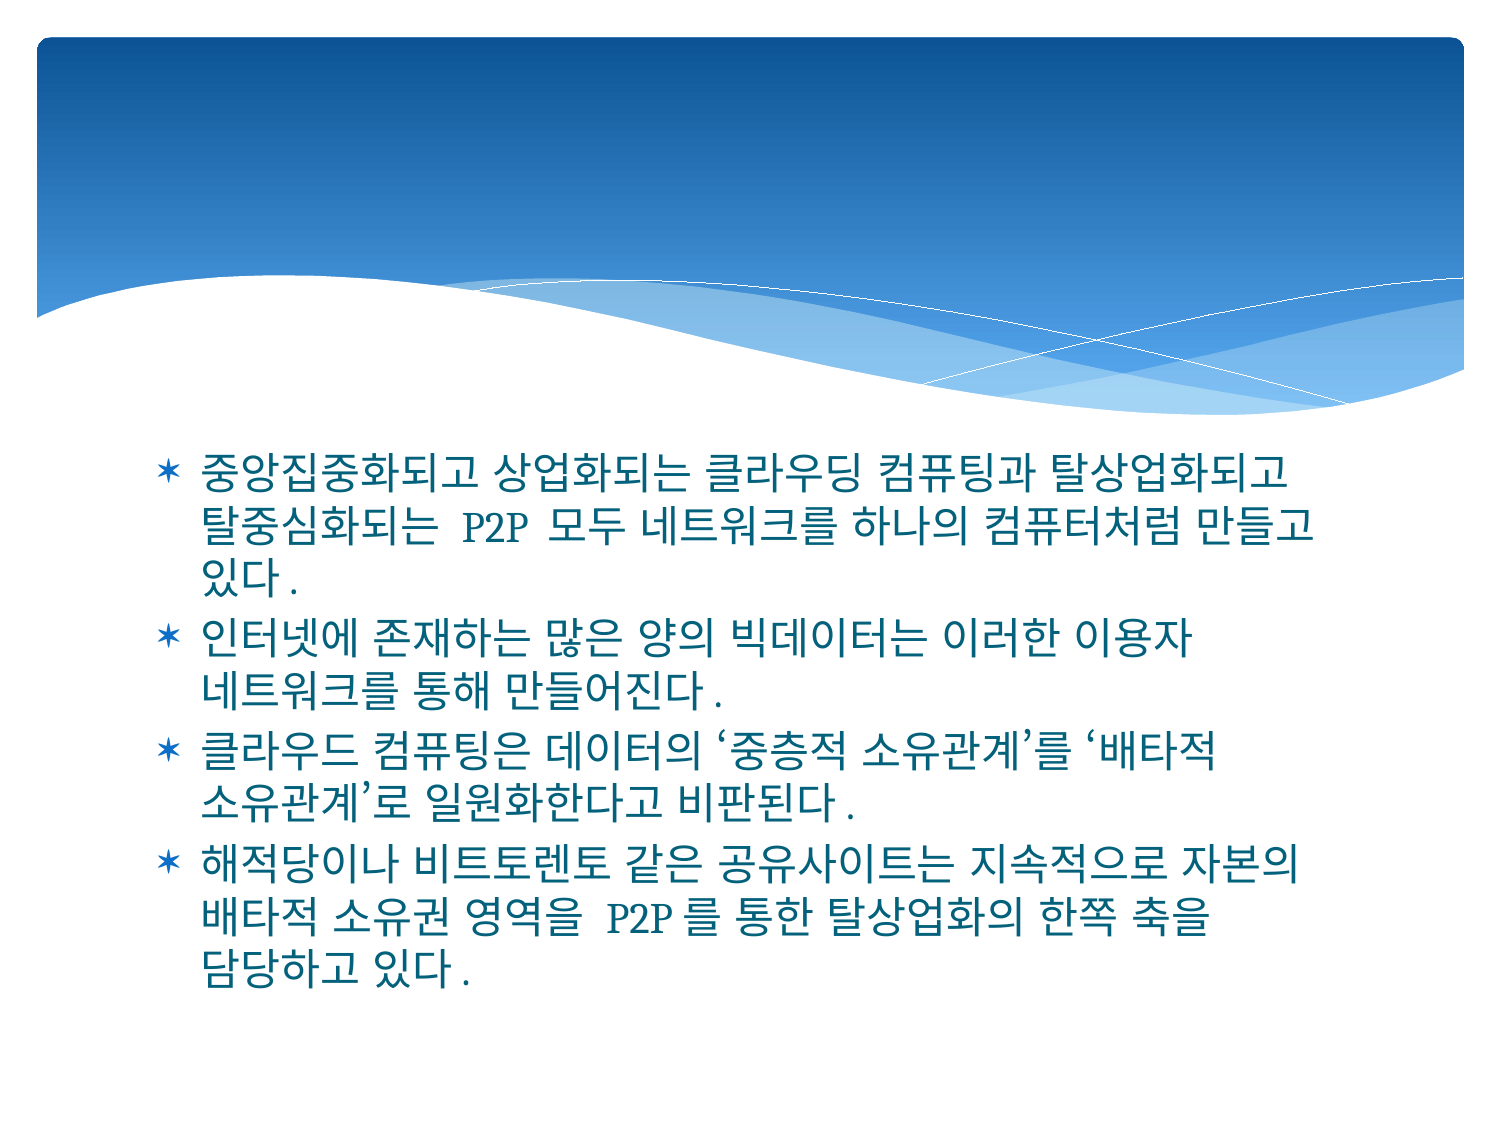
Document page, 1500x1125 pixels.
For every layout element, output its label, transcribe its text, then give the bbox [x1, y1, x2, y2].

list 중앙집중화되고 상업화되는 클라우딩 컴퓨팅과 탈상업화되고 탈중심화되는 P2P 모두 네트워크를 하나의 컴퓨터처럼 만들고 있다. 인터넷에 존재하는 많은 양의 빅데이터는 이러한 이용자 네트워크를 통해 만들어진다. 클라우드 컴퓨팅은 데이터의 ‘중층적 소유관계’를 ‘배타적 소유관계’로 일원화한다고 비판된다. 해적당이나 비트토렌토 같은 공유사이트는 지속적으로 자본의 배타적 소유권 영역을 P2P를 통한 탈상업화의 한쪽 축을 담당하고 있다. [143, 438, 1359, 1005]
